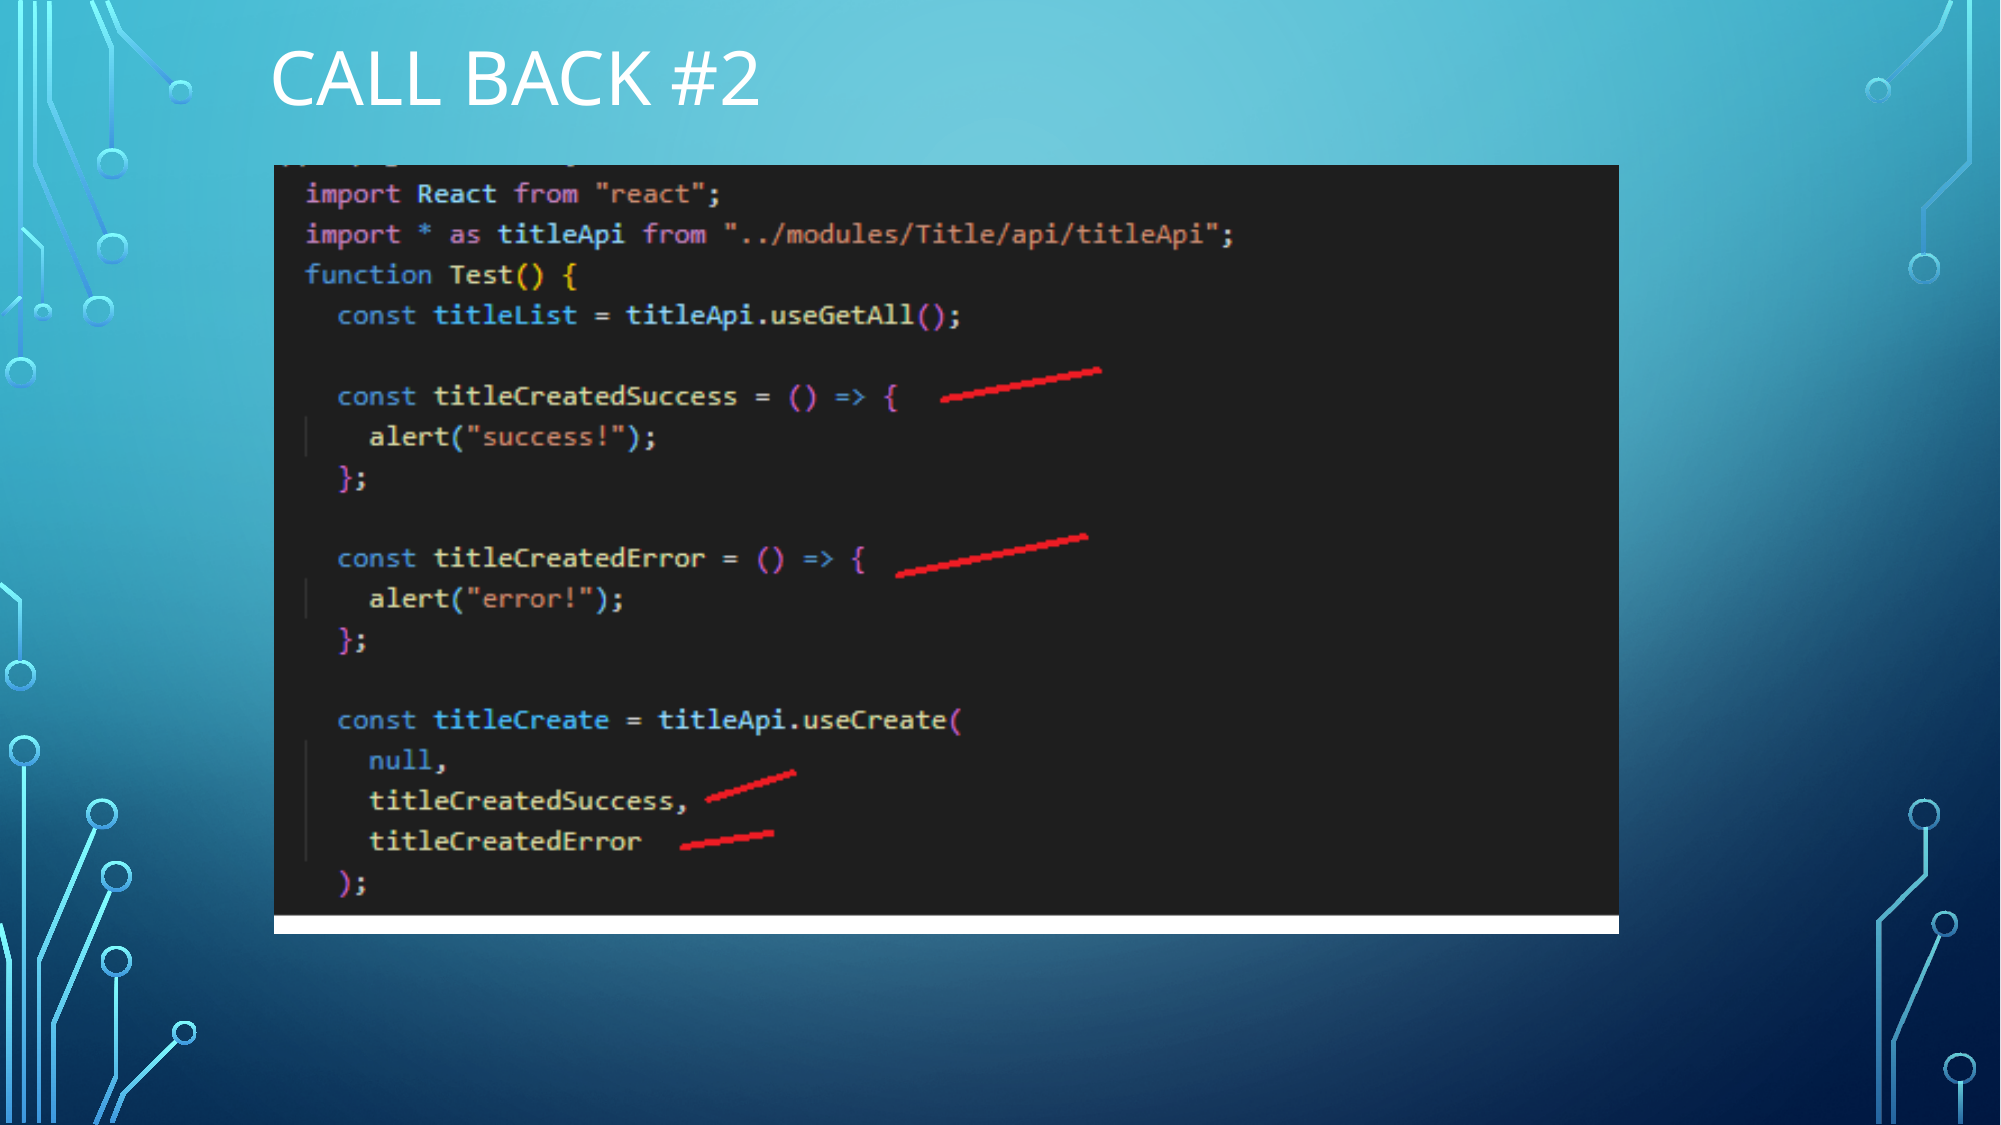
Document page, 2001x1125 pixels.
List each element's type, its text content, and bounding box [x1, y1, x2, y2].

picture [273, 165, 1619, 934]
title Call back #2 [254, 24, 1880, 138]
